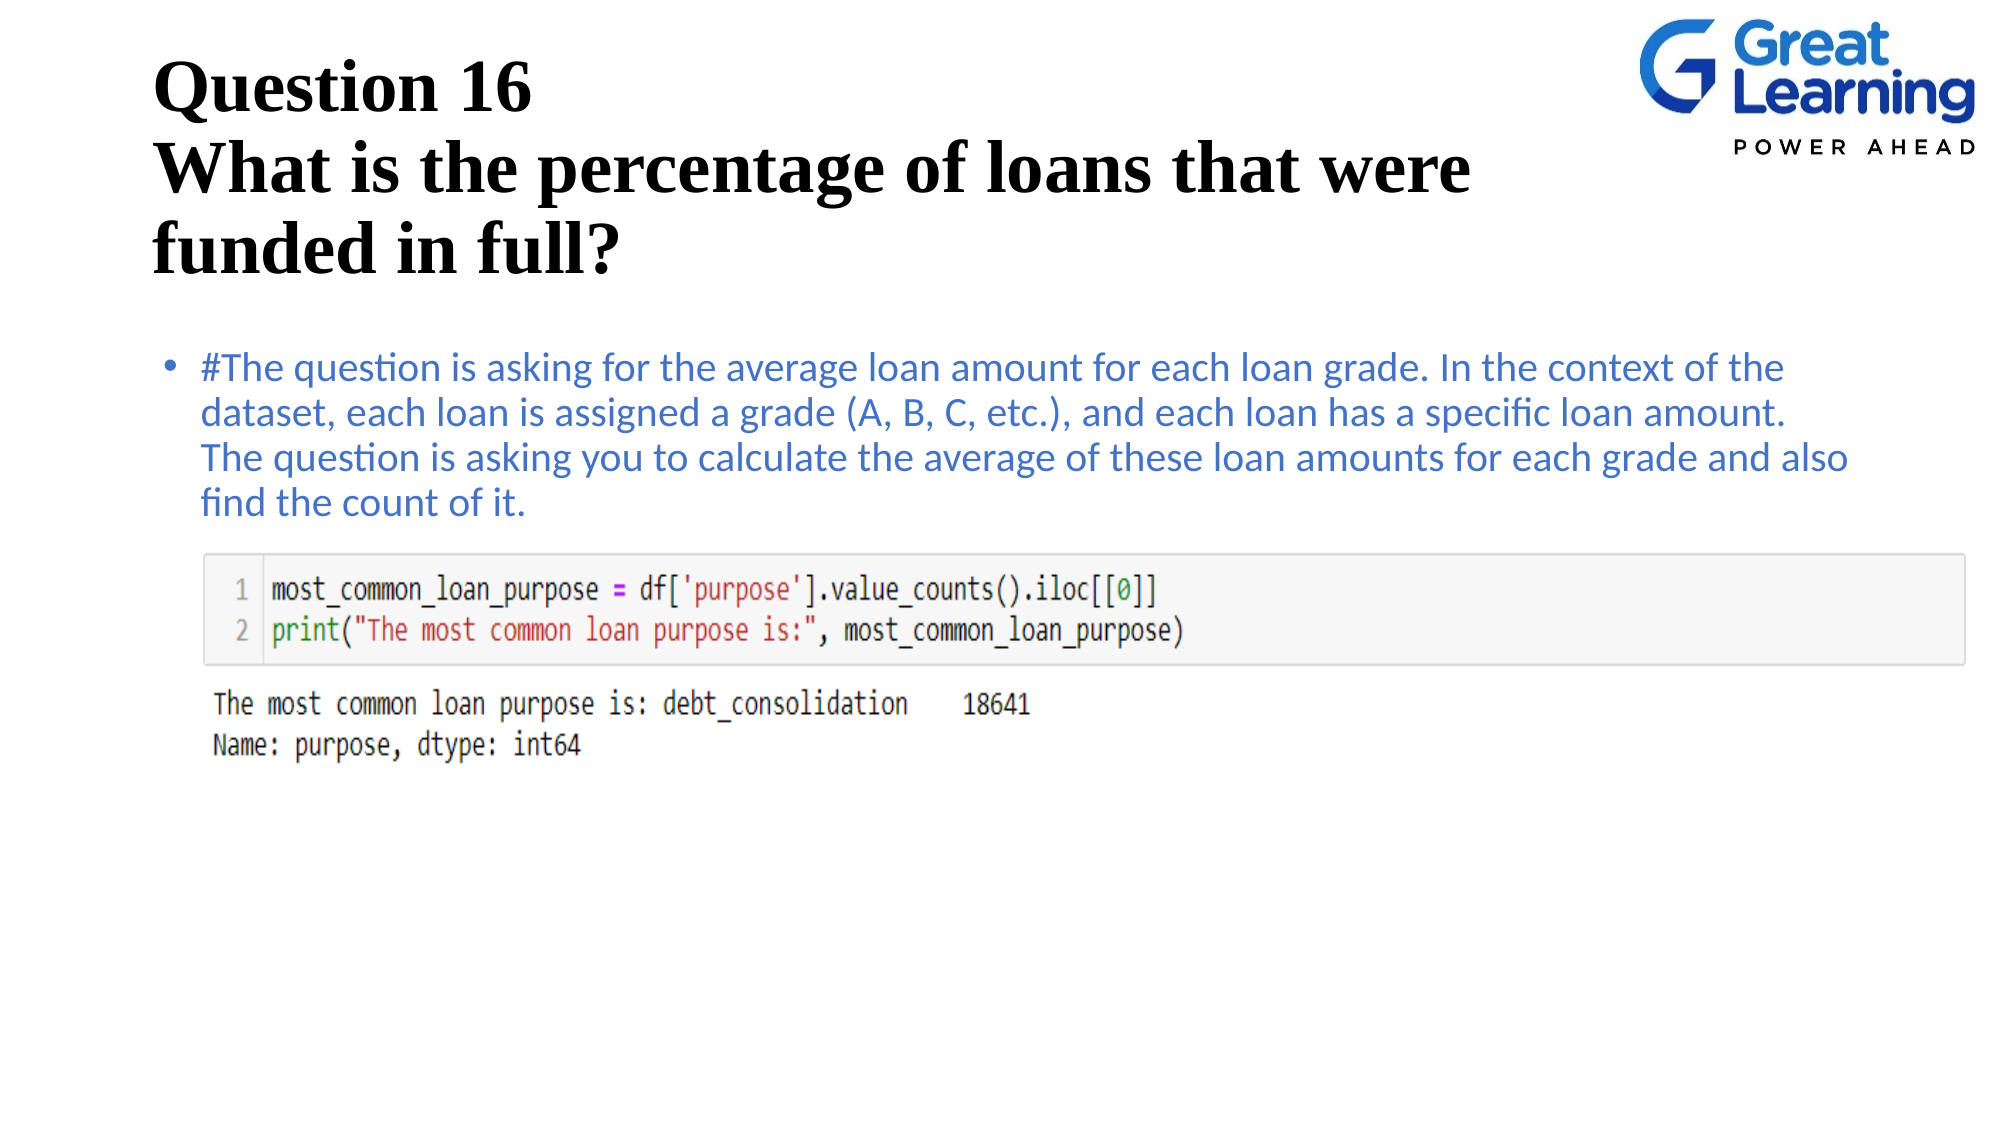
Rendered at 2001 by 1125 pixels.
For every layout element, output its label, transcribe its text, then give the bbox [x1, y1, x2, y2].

title Question 16 What is the percentage of loans that were funded in full? [137, 59, 1655, 278]
list #The question is asking for the average loan amount for each loan grade. In the context of the dataset, each loan is assigned a grade (A, B, C, etc.), and each loan has a specific loan amount. The question is asking you to calculate the average of these loan amounts for each grade and also find the count of it. [148, 337, 1874, 1052]
picture [1616, 0, 2000, 171]
picture [195, 542, 1983, 779]
